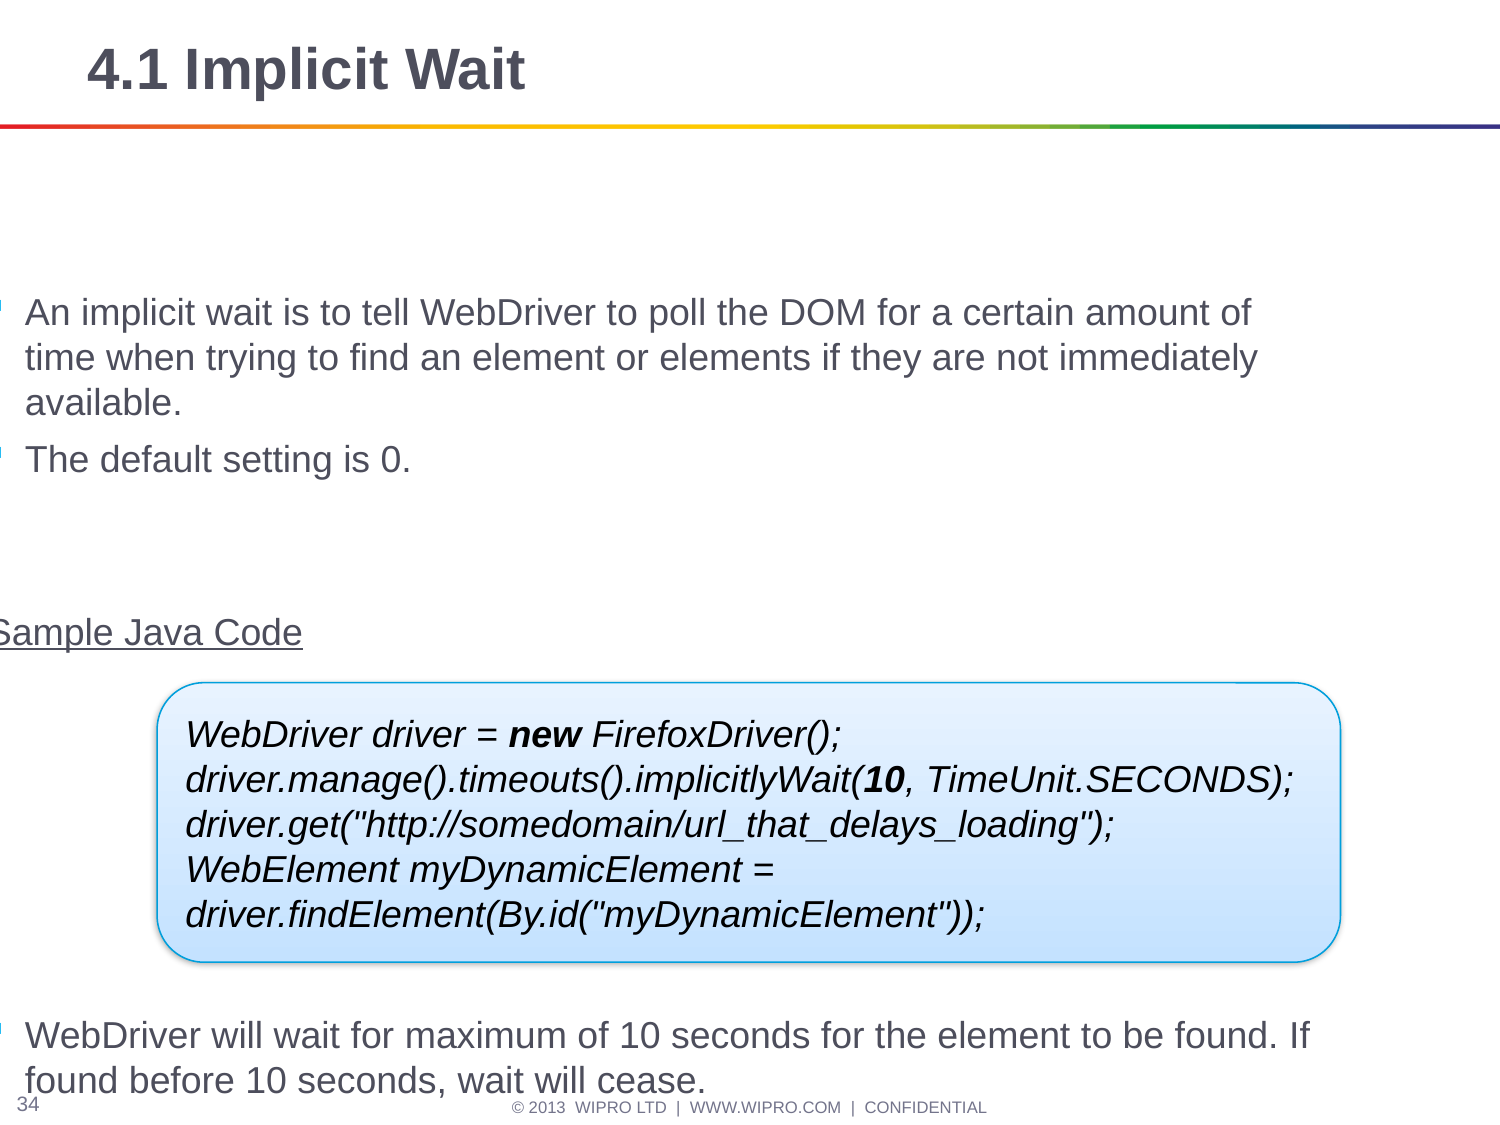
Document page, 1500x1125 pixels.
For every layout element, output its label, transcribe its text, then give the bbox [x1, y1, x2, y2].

title 4.1 Implicit Wait [72, 22, 1423, 110]
text_box WebDriver driver = new FirefoxDriver(); driver.manage().timeouts().implicitlyWait(10, TimeUnit.SECONDS); driver.get("http://somedomain/url_that_delays_loading"); WebElement myDynamicElement = driver.findElement(By.id("myDynamicElement")); [156, 681, 1342, 963]
list An implicit wait is to tell WebDriver to poll the DOM for a certain amount of time when trying to find an element or elements if they are not immediately available. The default setting is 0. Sample Java Code WebDriver will wait for maximum of 10 seconds for the element to be found. If found before 10 seconds, wait will cease. [0, 280, 1330, 1125]
